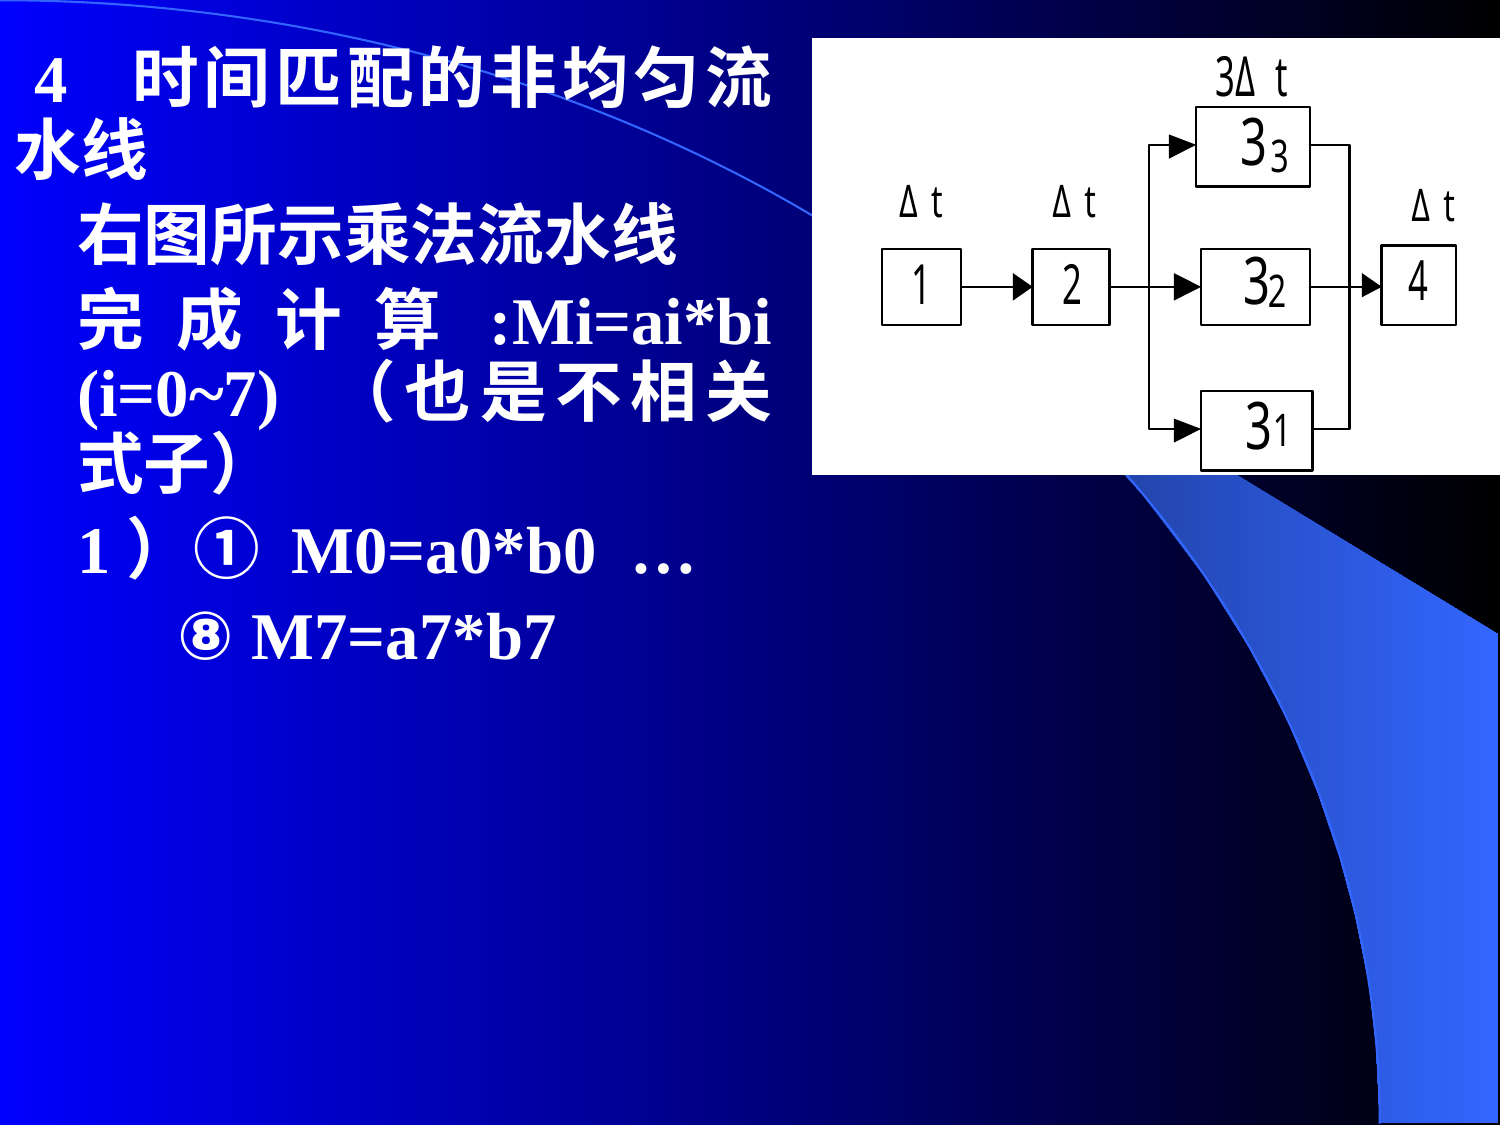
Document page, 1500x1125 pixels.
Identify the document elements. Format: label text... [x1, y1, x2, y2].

slide_number [1074, 1024, 1388, 1101]
list 4 时间匹配的非均匀流水线 右图所示乘法流水线 完成计算:Mi=ai*bi (i=0~7) （也是不相关式子） 1）① M0=a0*b0 … ⑧ M7=a7*b7 [0, 37, 788, 551]
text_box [812, 37, 1500, 475]
